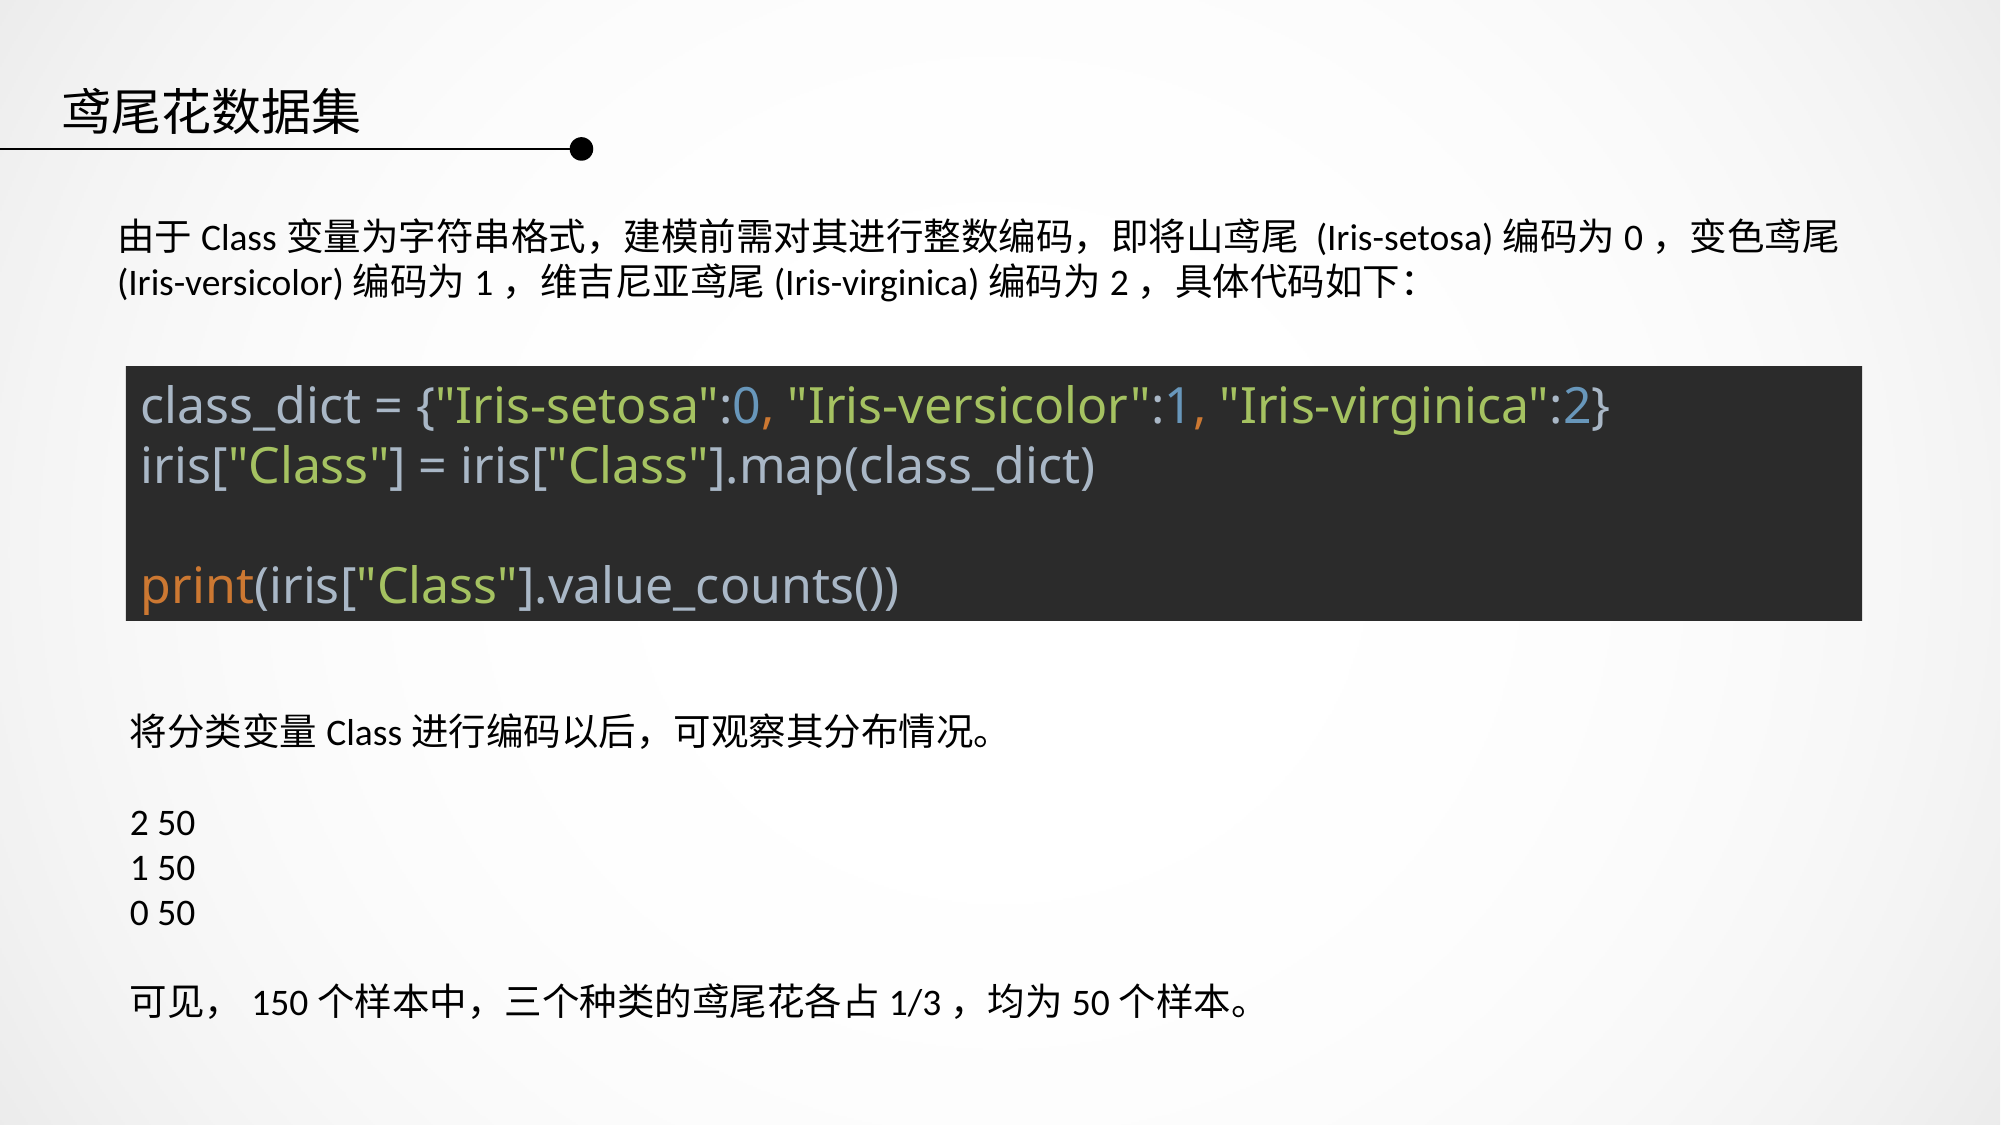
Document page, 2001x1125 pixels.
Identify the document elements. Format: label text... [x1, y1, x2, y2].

text_box 鸢尾花数据集 [46, 73, 566, 148]
text_box [567, 135, 596, 163]
text_box 将分类变量Class进行编码以后，可观察其分布情况。 2 50 1 50 0 50 可见，150个样本中，三个种类的鸢尾花各占1/3，均为50个样本。 [115, 700, 1873, 1031]
text_box 由于Class变量为字符串格式，建模前需对其进行整数编码，即将山鸢尾 (Iris-setosa)编码为0，变色鸢尾(Iris-versicolor)编码为1，维吉尼亚鸢尾(Iris-virginica)编码为2，具体代码如下： [102, 205, 1899, 311]
text_box class_dict = {"Iris-setosa":0, "Iris-versicolor":1, "Iris-virginica":2} iris["Class"] = iris["Class"].map(class_dict) print(iris["Class"].value_counts()) [125, 366, 1863, 621]
